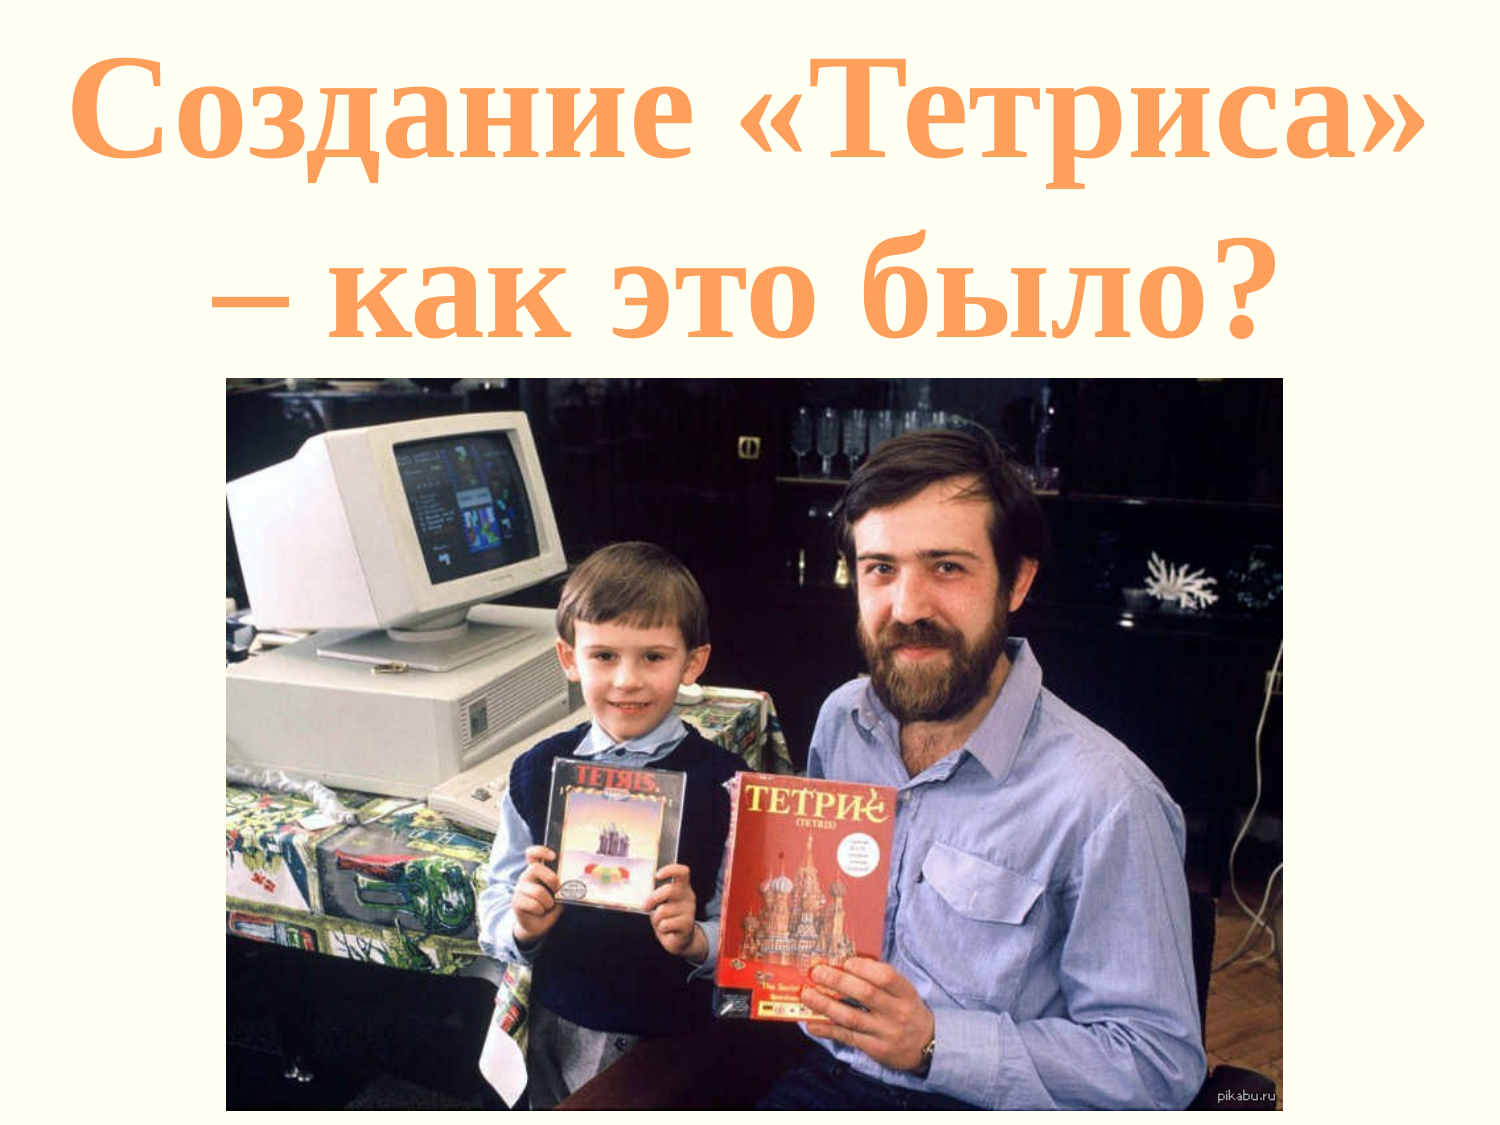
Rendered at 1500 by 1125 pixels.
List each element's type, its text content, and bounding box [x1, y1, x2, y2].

picture [225, 378, 1284, 1111]
text_box Создание «Тетриса» – как это было? [0, 0, 1500, 375]
